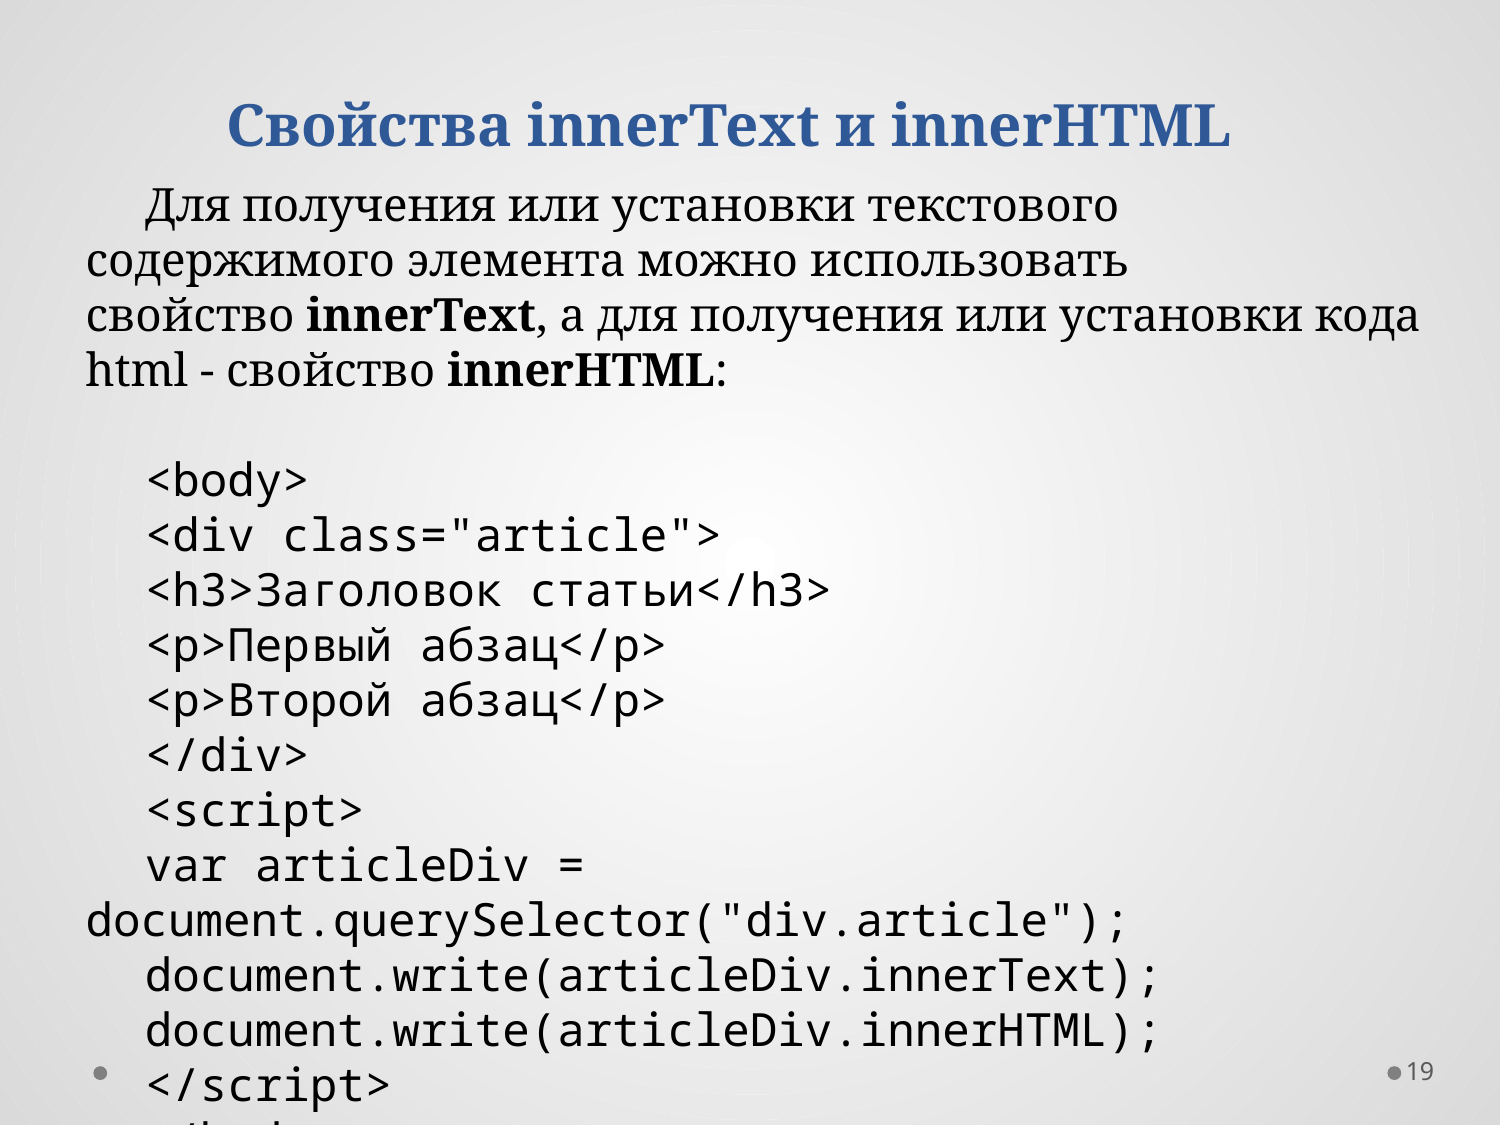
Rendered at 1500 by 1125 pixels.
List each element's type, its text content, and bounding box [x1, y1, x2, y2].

text_box Для получения или установки текстового содержимого элемента можно использовать свойство innerText, а для получения или установки кода html - свойство innerHTML: <body> <div class="article"> <h3>Заголовок статьи</h3> <p>Первый абзац</p> <p>Второй абзац</p> </div> <script> var articleDiv = document.querySelector("div.article"); document.write(articleDiv.innerText); document.write(articleDiv.innerHTML); </script> </body> [70, 168, 1453, 1125]
slide_number 19 [1401, 1042, 1494, 1103]
text_box Свойства innerText и innerHTML [76, 80, 1382, 166]
